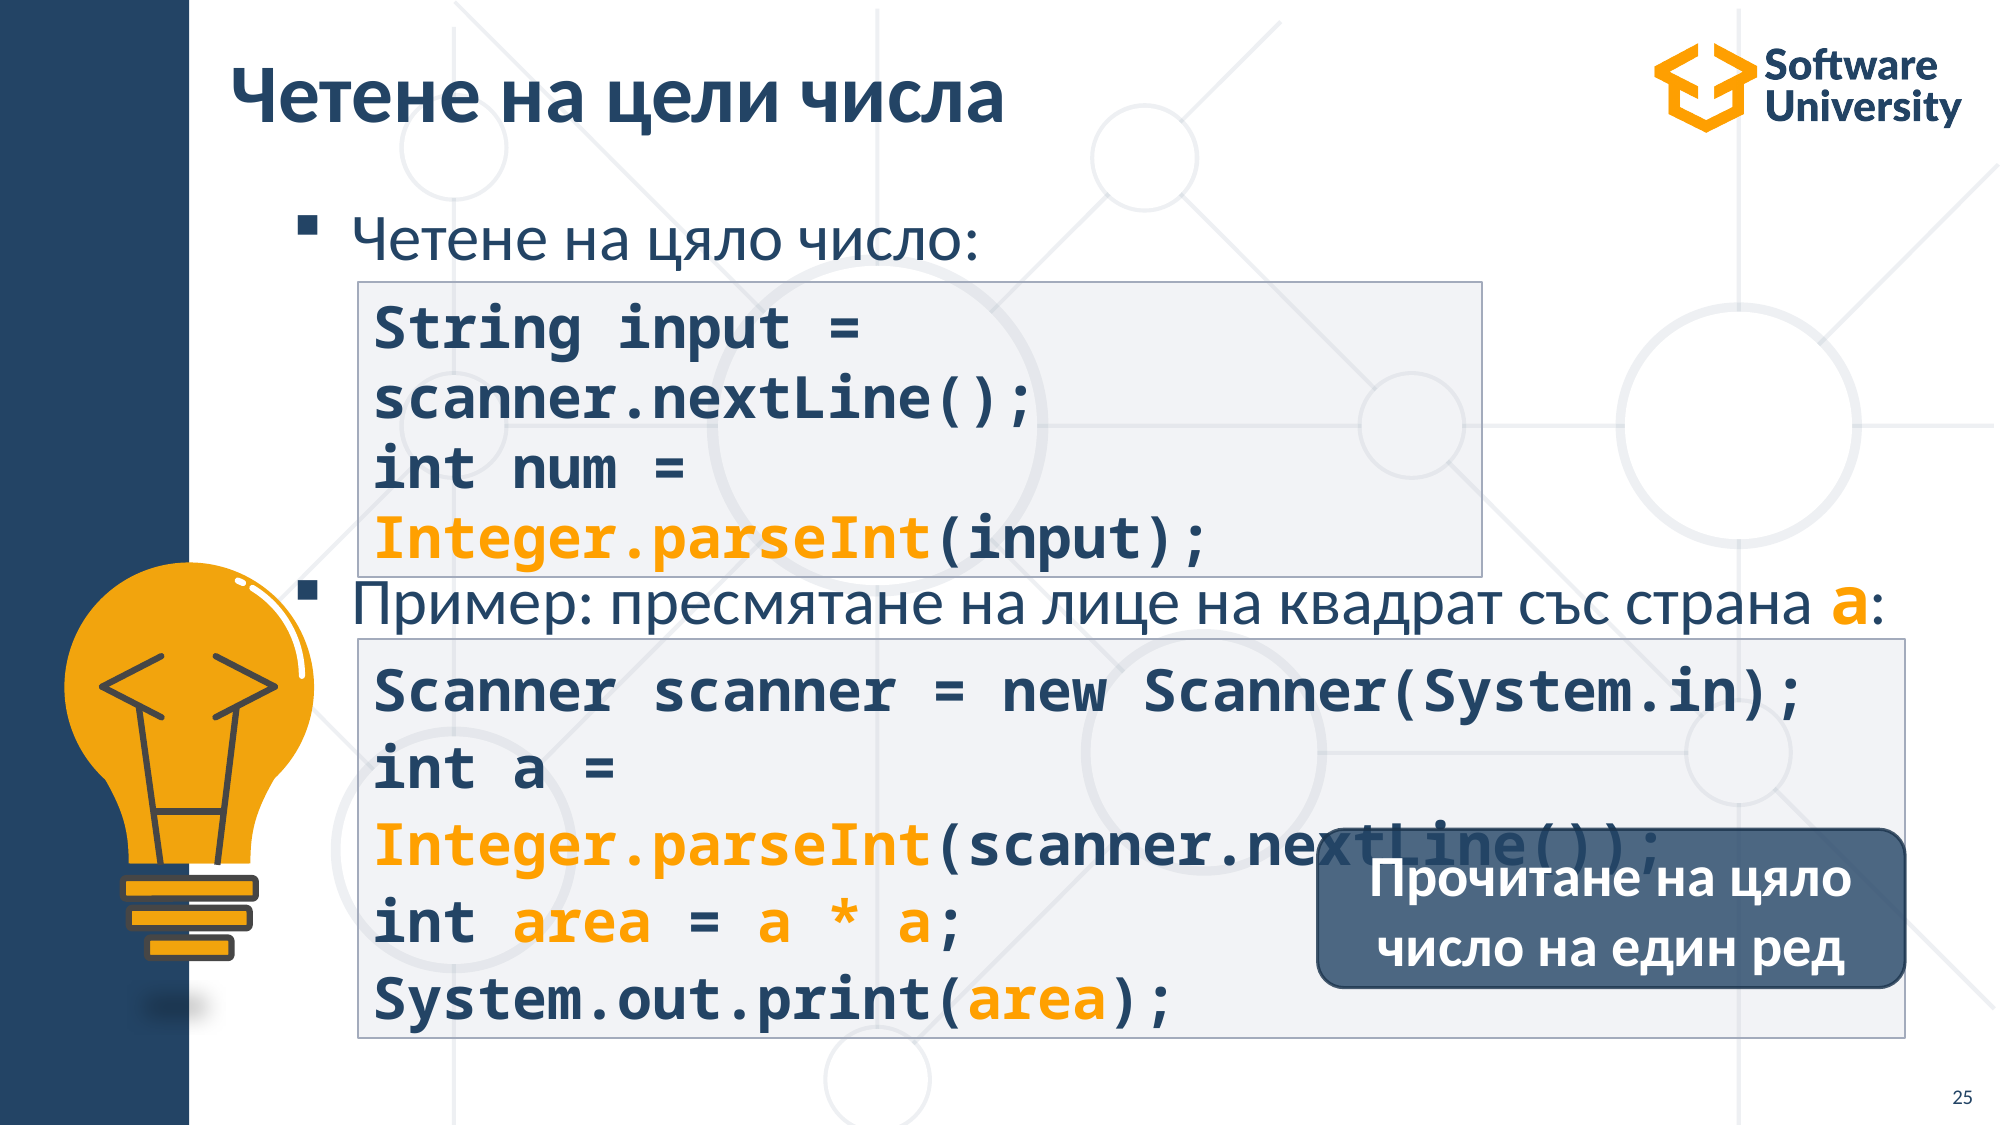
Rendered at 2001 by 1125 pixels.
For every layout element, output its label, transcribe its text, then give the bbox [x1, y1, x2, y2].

text_box 25 [1927, 1067, 1989, 1117]
text_box Scanner scanner = new Scanner(System.in); int a = Integer.parseInt(scanner.nextLine()); int area = a * a; System.out.print(area); [357, 638, 1906, 1039]
title Четене на цели числа [212, 16, 1591, 162]
list Четене на цяло число: Пример: пресмятане на лице на квадрат със страна а: [274, 183, 1968, 1094]
text_box String input = scanner.nextLine(); int num = Integer.parseInt(input); [357, 282, 1482, 578]
text_box Прочитане на цяло число на един ред [1315, 827, 1908, 990]
picture [1641, 31, 1973, 145]
